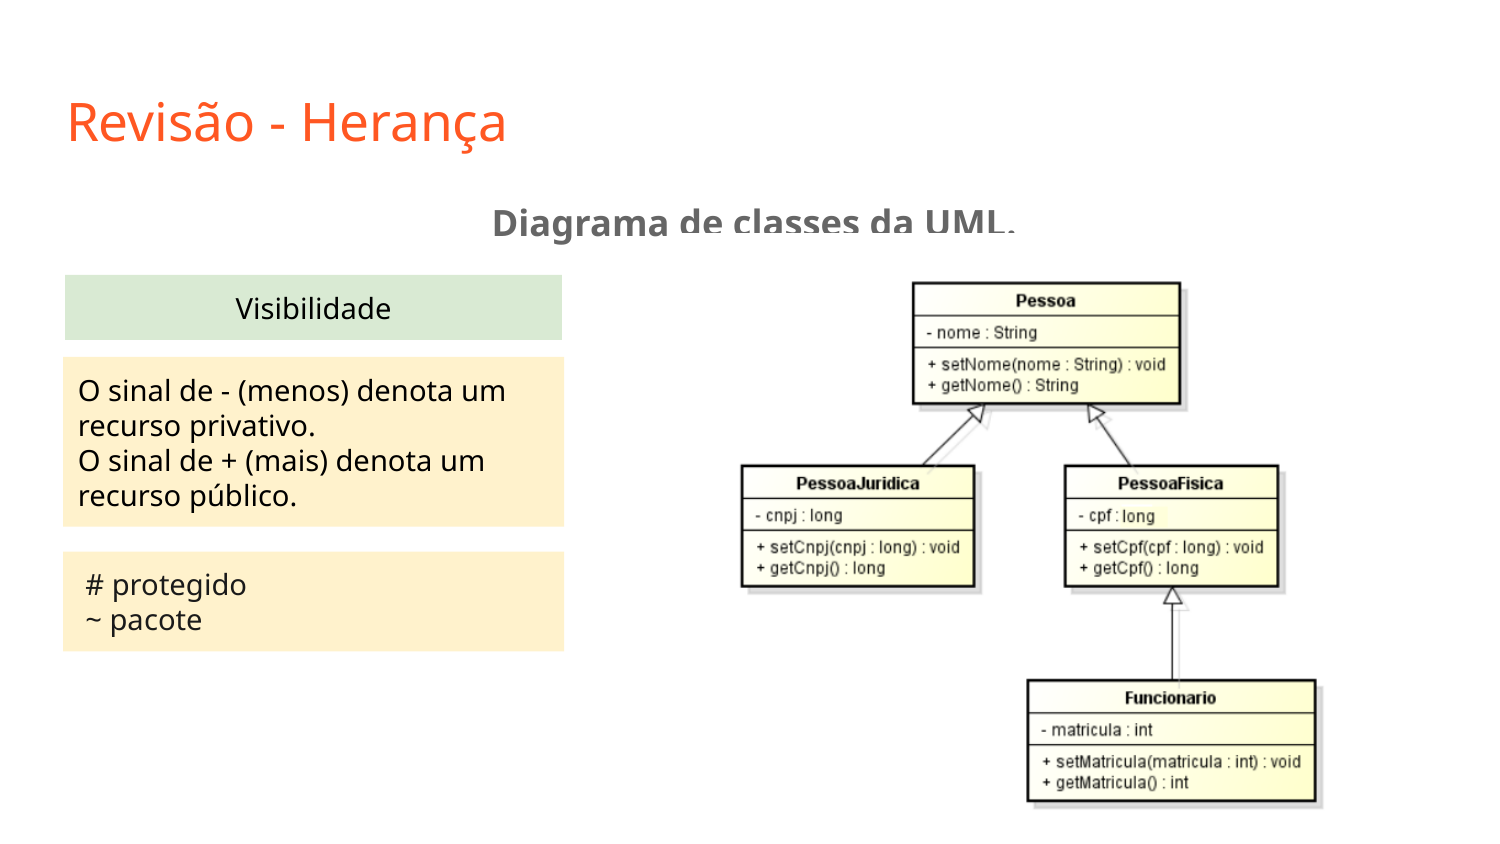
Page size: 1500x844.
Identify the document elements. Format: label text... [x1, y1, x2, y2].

picture [676, 233, 1386, 821]
list Diagrama de classes da UML. [63, 178, 1446, 259]
title Revisão - Herança [51, 72, 1449, 167]
text_box Visibilidade [65, 274, 562, 340]
text_box # protegido ~ pacote [63, 551, 565, 652]
text_box O sinal de - (menos) denota um recurso privativo. O sinal de + (mais) denota um recurso público. [63, 356, 565, 527]
